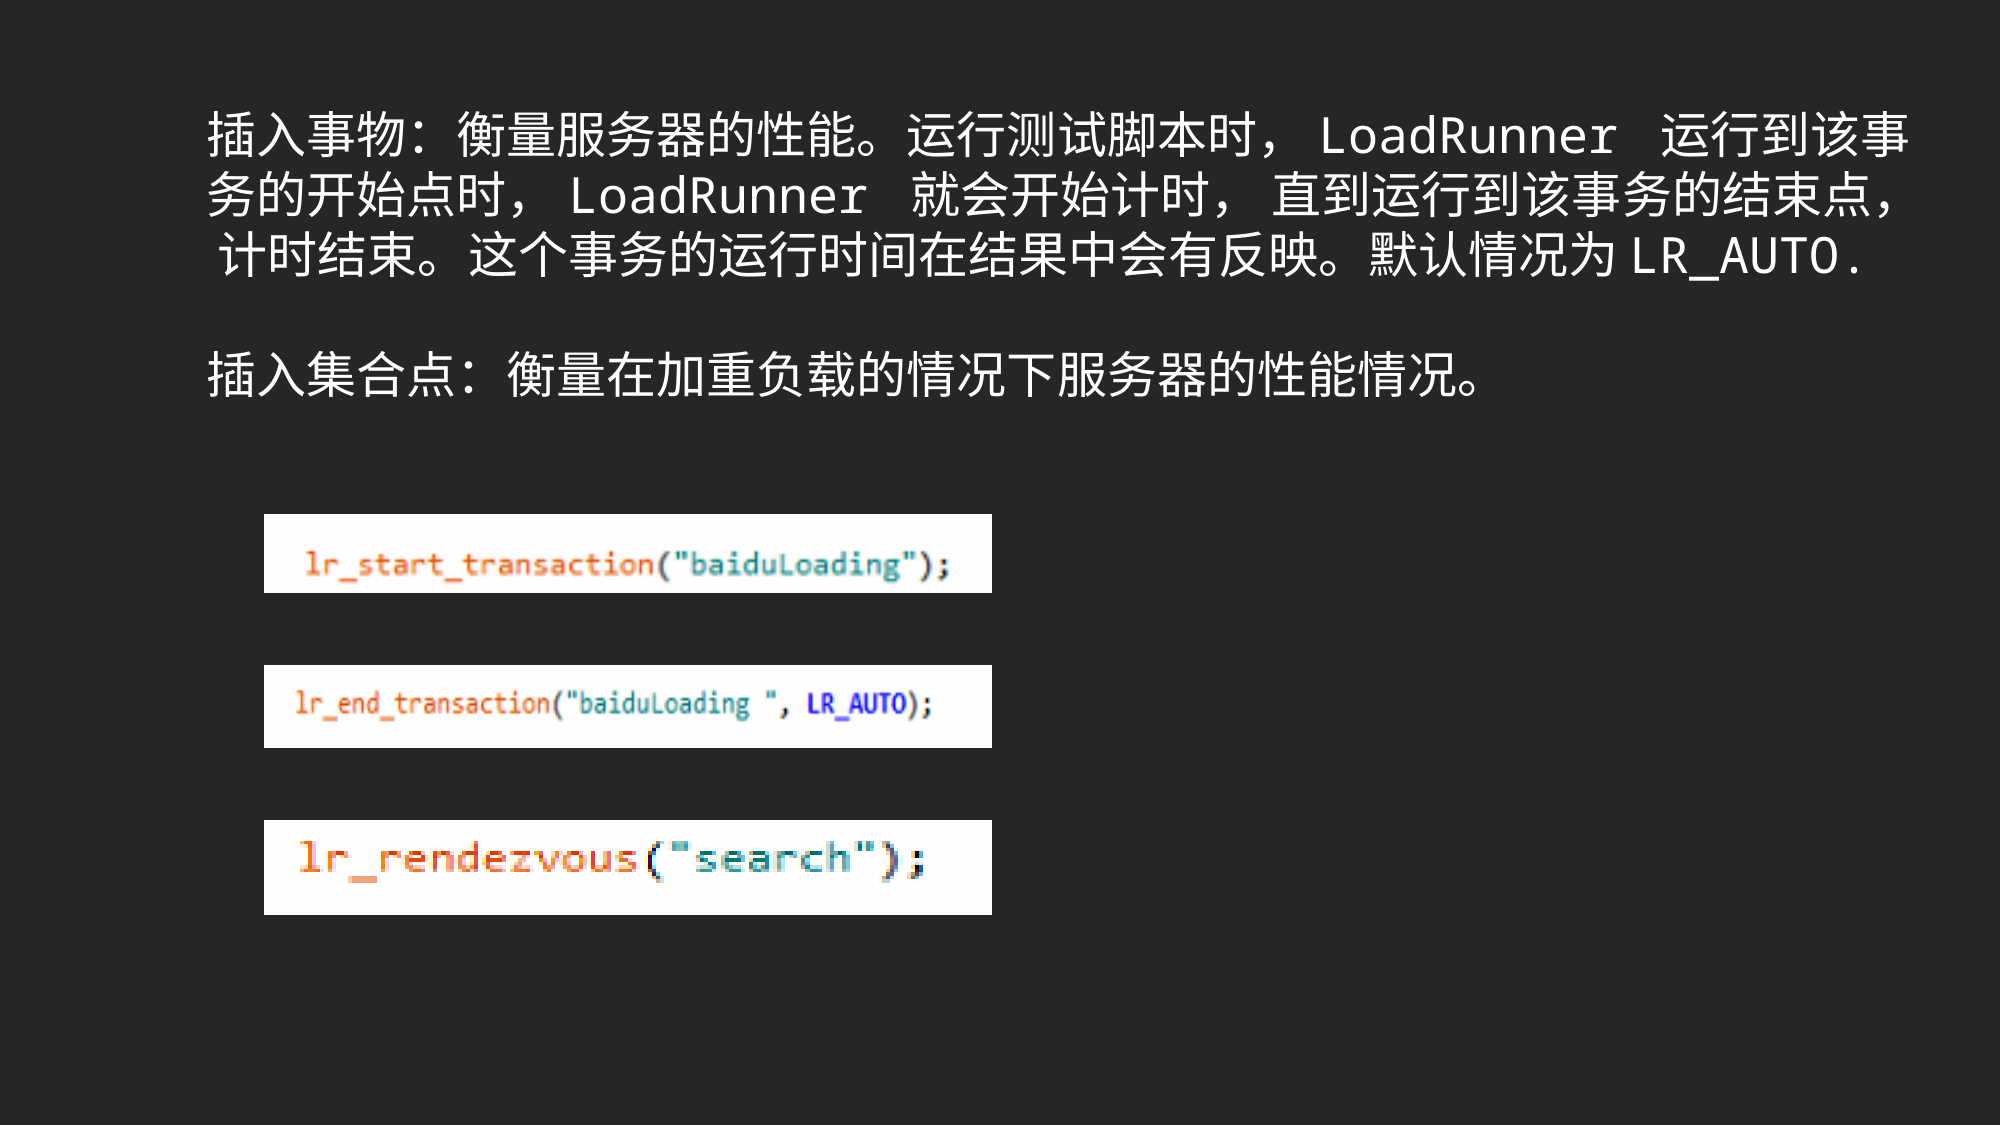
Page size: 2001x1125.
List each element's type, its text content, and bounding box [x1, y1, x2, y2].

text_box 插入事物：衡量服务器的性能。运行测试脚本时，LoadRunner 运行到该事务的开始点时，LoadRunner 就会开始计时， 直到运行到该事务的结束点， 计时结束。这个事务的运行时间在结果中会有反映。默认情况为LR_AUTO. 插入集合点：衡量在加重负载的情况下服务器的性能情况。 [191, 95, 1931, 471]
picture [264, 820, 992, 915]
picture [264, 665, 992, 748]
picture [264, 514, 992, 593]
